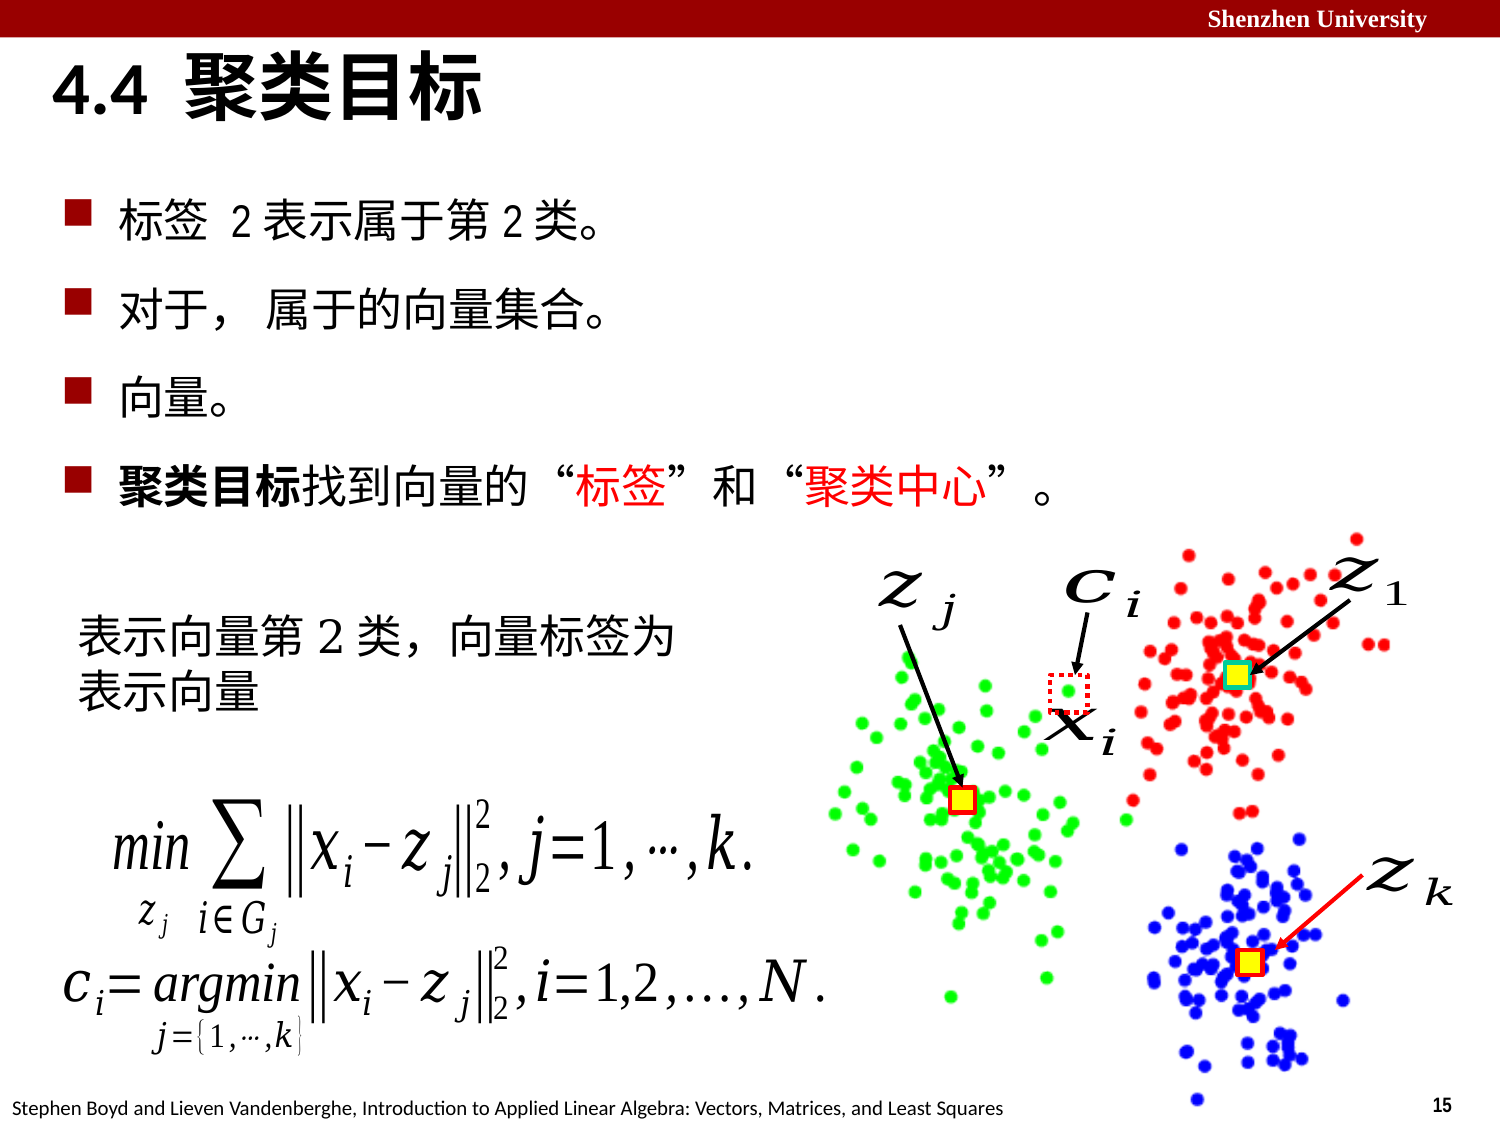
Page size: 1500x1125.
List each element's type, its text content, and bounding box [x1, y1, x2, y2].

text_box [899, 624, 963, 788]
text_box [1249, 599, 1351, 676]
picture [812, 524, 1402, 1125]
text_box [1074, 612, 1088, 676]
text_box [1274, 874, 1363, 951]
text_box 4.4 聚类目标 [37, 37, 1482, 131]
